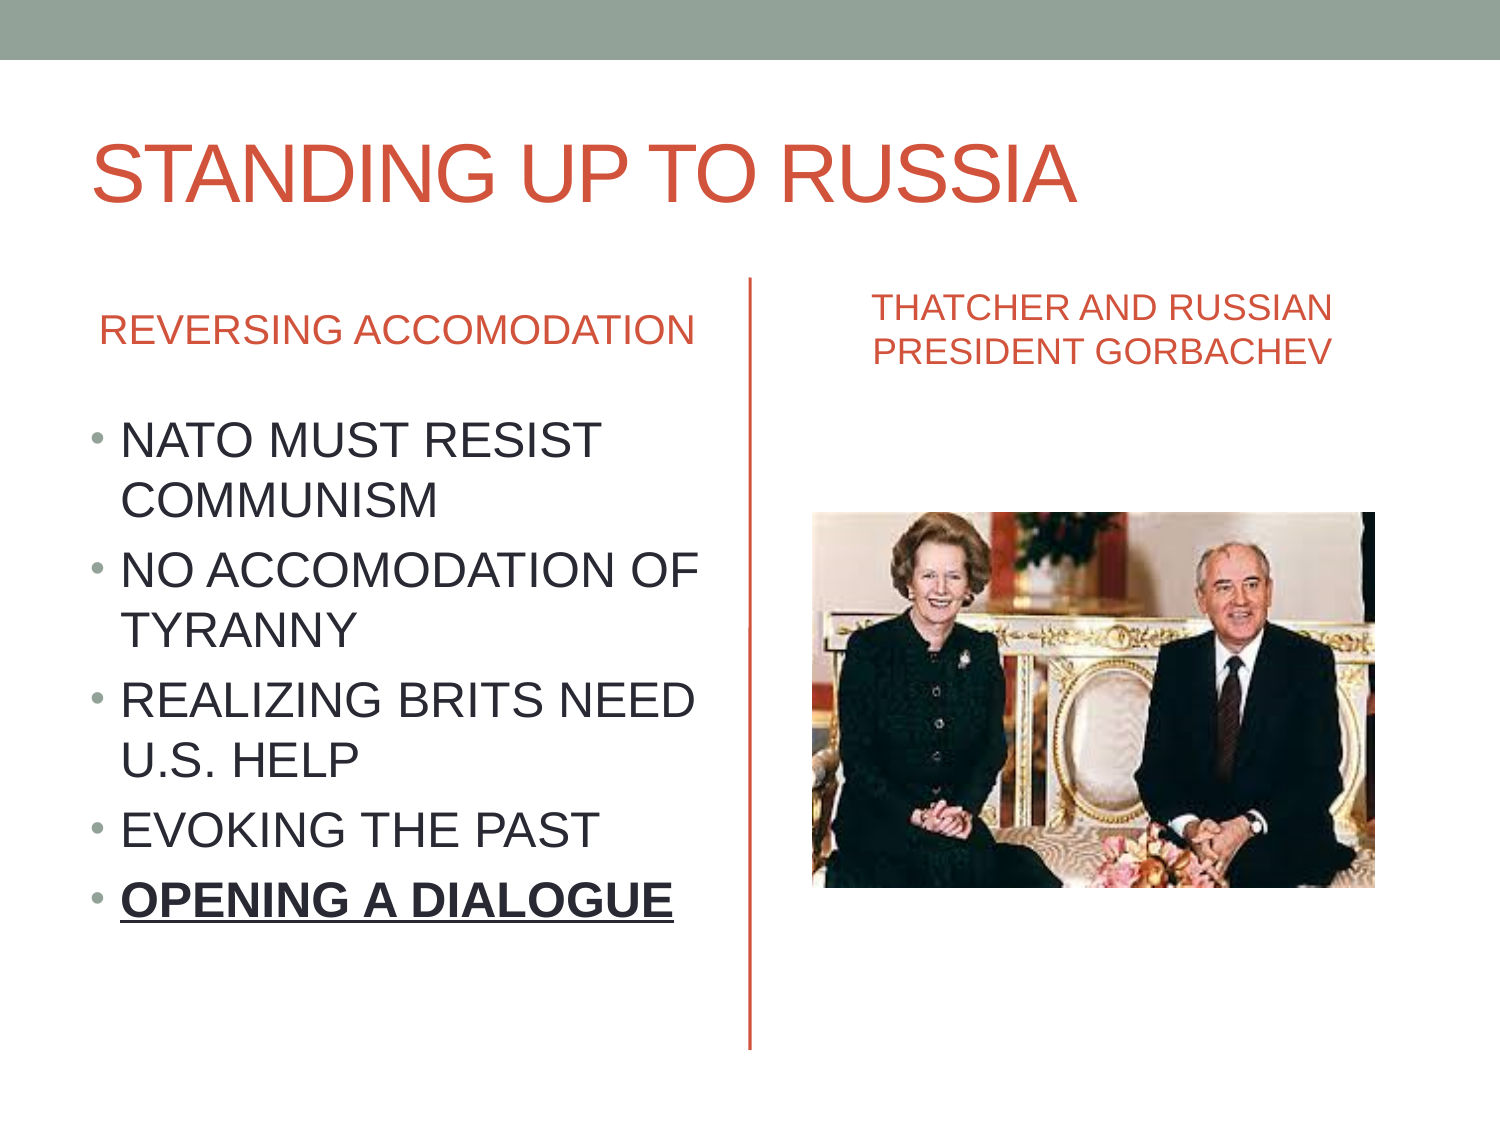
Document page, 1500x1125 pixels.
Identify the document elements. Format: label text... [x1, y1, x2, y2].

title STANDING UP TO RUSSIA [75, 87, 1425, 250]
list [812, 512, 1376, 888]
list NATO MUST RESIST COMMUNISM NO ACCOMODATION OF TYRANNY REALIZING BRITS NEED U.S. HELP EVOKING THE PAST OPENING A DIALOGUE [75, 399, 720, 1049]
list REVERSING ACCOMODATION [75, 275, 720, 380]
list THATCHER AND RUSSIAN PRESIDENT GORBACHEV [780, 275, 1425, 380]
